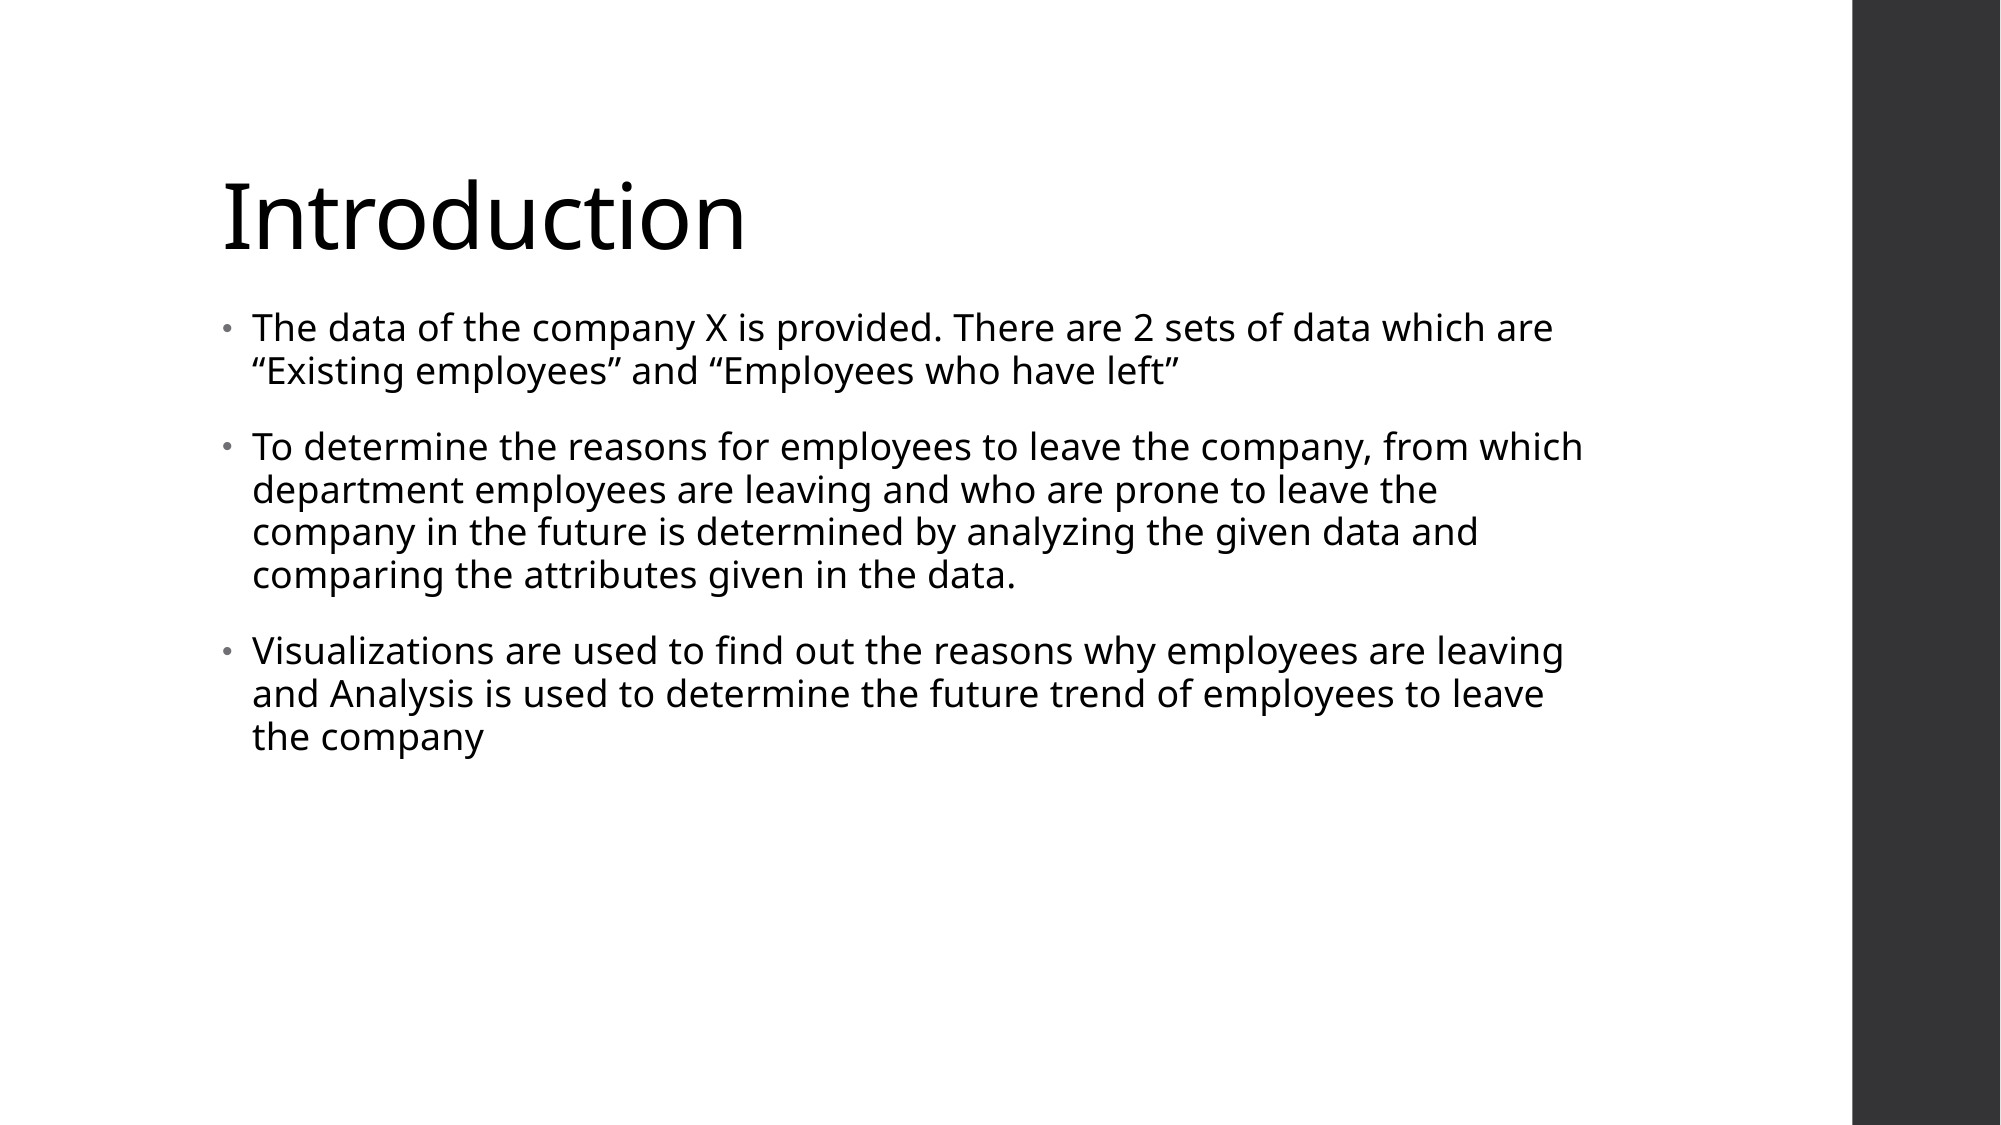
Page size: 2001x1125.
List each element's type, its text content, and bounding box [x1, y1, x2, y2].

title Introduction [206, 60, 1797, 278]
list The data of the company X is provided. There are 2 sets of data which are “Existing employees” and “Employees who have left” To determine the reasons for employees to leave the company, from which department employees are leaving and who are prone to leave the company in the future is determined by analyzing the given data and comparing the attributes given in the data. Visualizations are used to find out the reasons why employees are leaving and Analysis is used to determine the future trend of employees to leave the company [206, 299, 1617, 1014]
